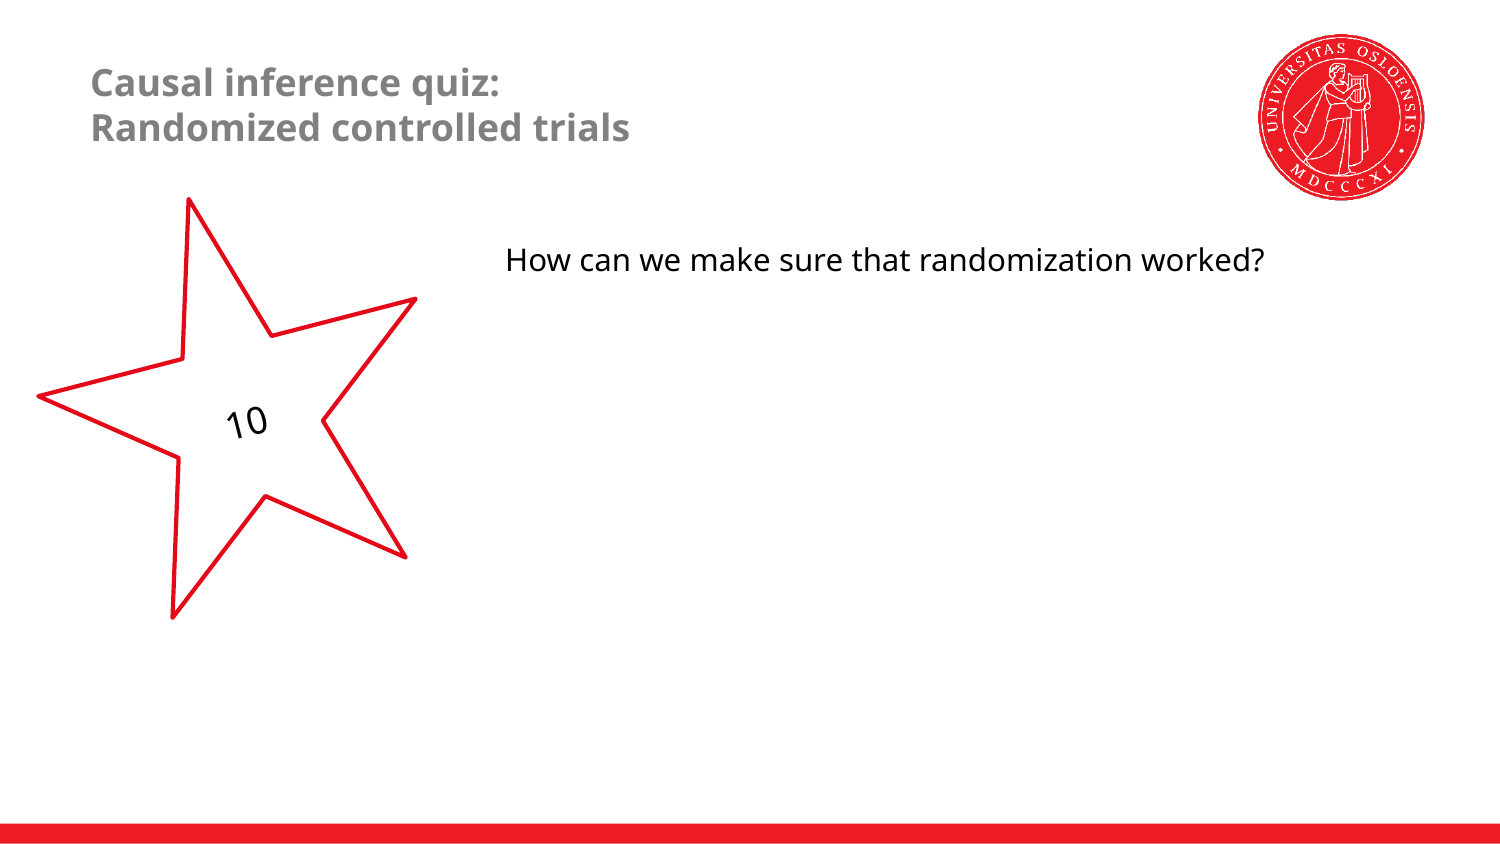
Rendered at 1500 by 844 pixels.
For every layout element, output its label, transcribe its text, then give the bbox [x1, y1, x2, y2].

title Causal inference quiz: Randomized controlled trials [75, 33, 1223, 175]
list How can we make sure that randomization worked? [490, 232, 1425, 754]
picture [1257, 33, 1425, 201]
text_box 10 [36, 196, 418, 620]
